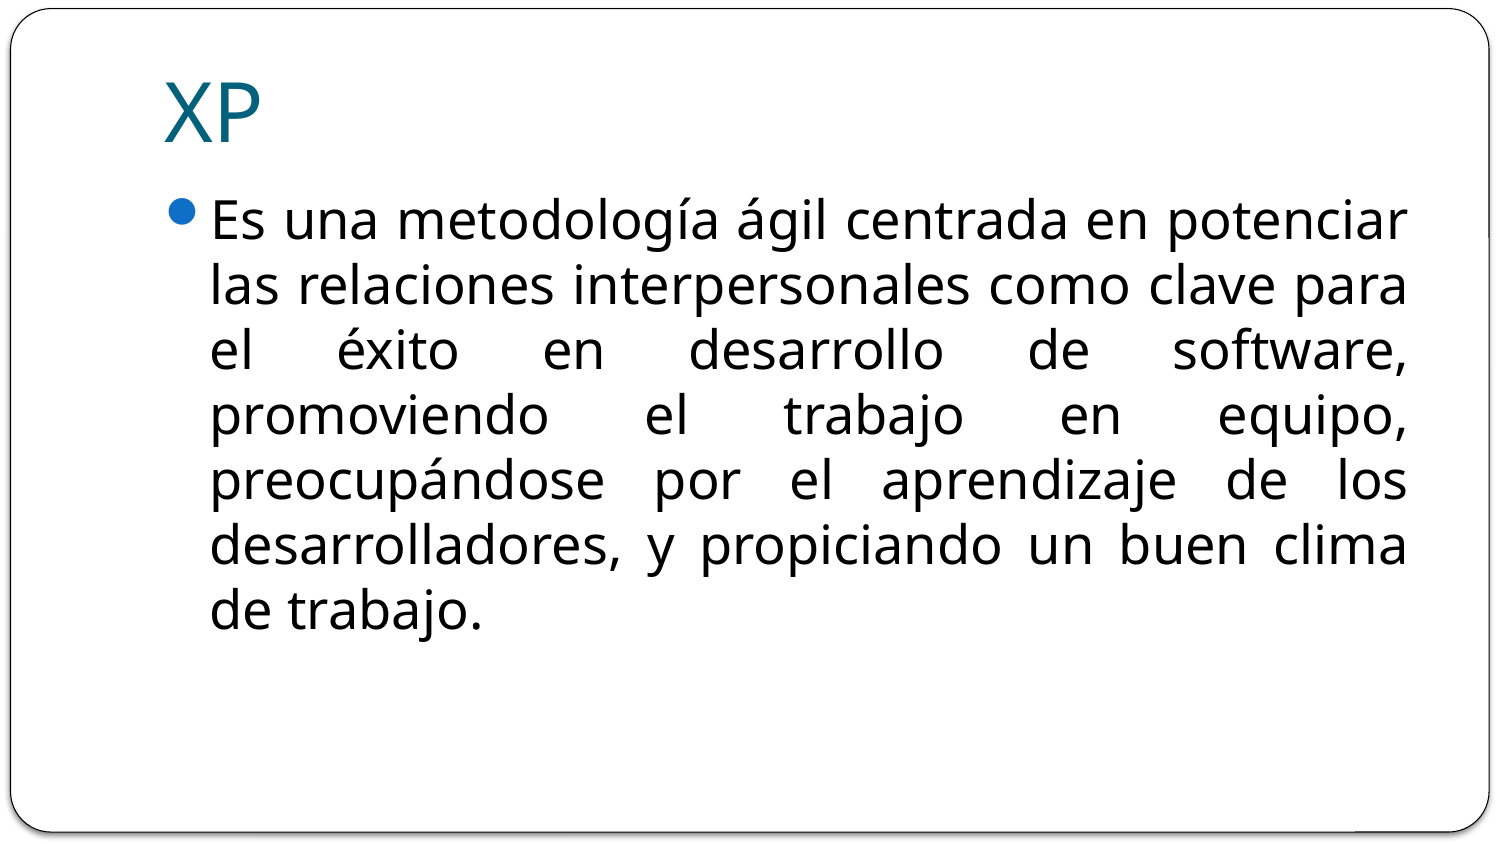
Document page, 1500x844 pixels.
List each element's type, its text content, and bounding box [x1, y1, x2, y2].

title XP [150, 33, 1425, 175]
list Es una metodología ágil centrada en potenciar las relaciones interpersonales como clave para el éxito en desarrollo de software, promoviendo el trabajo en equipo, preocupándose por el aprendizaje de los desarrolladores, y propiciando un buen clima de trabajo. [150, 178, 1425, 741]
